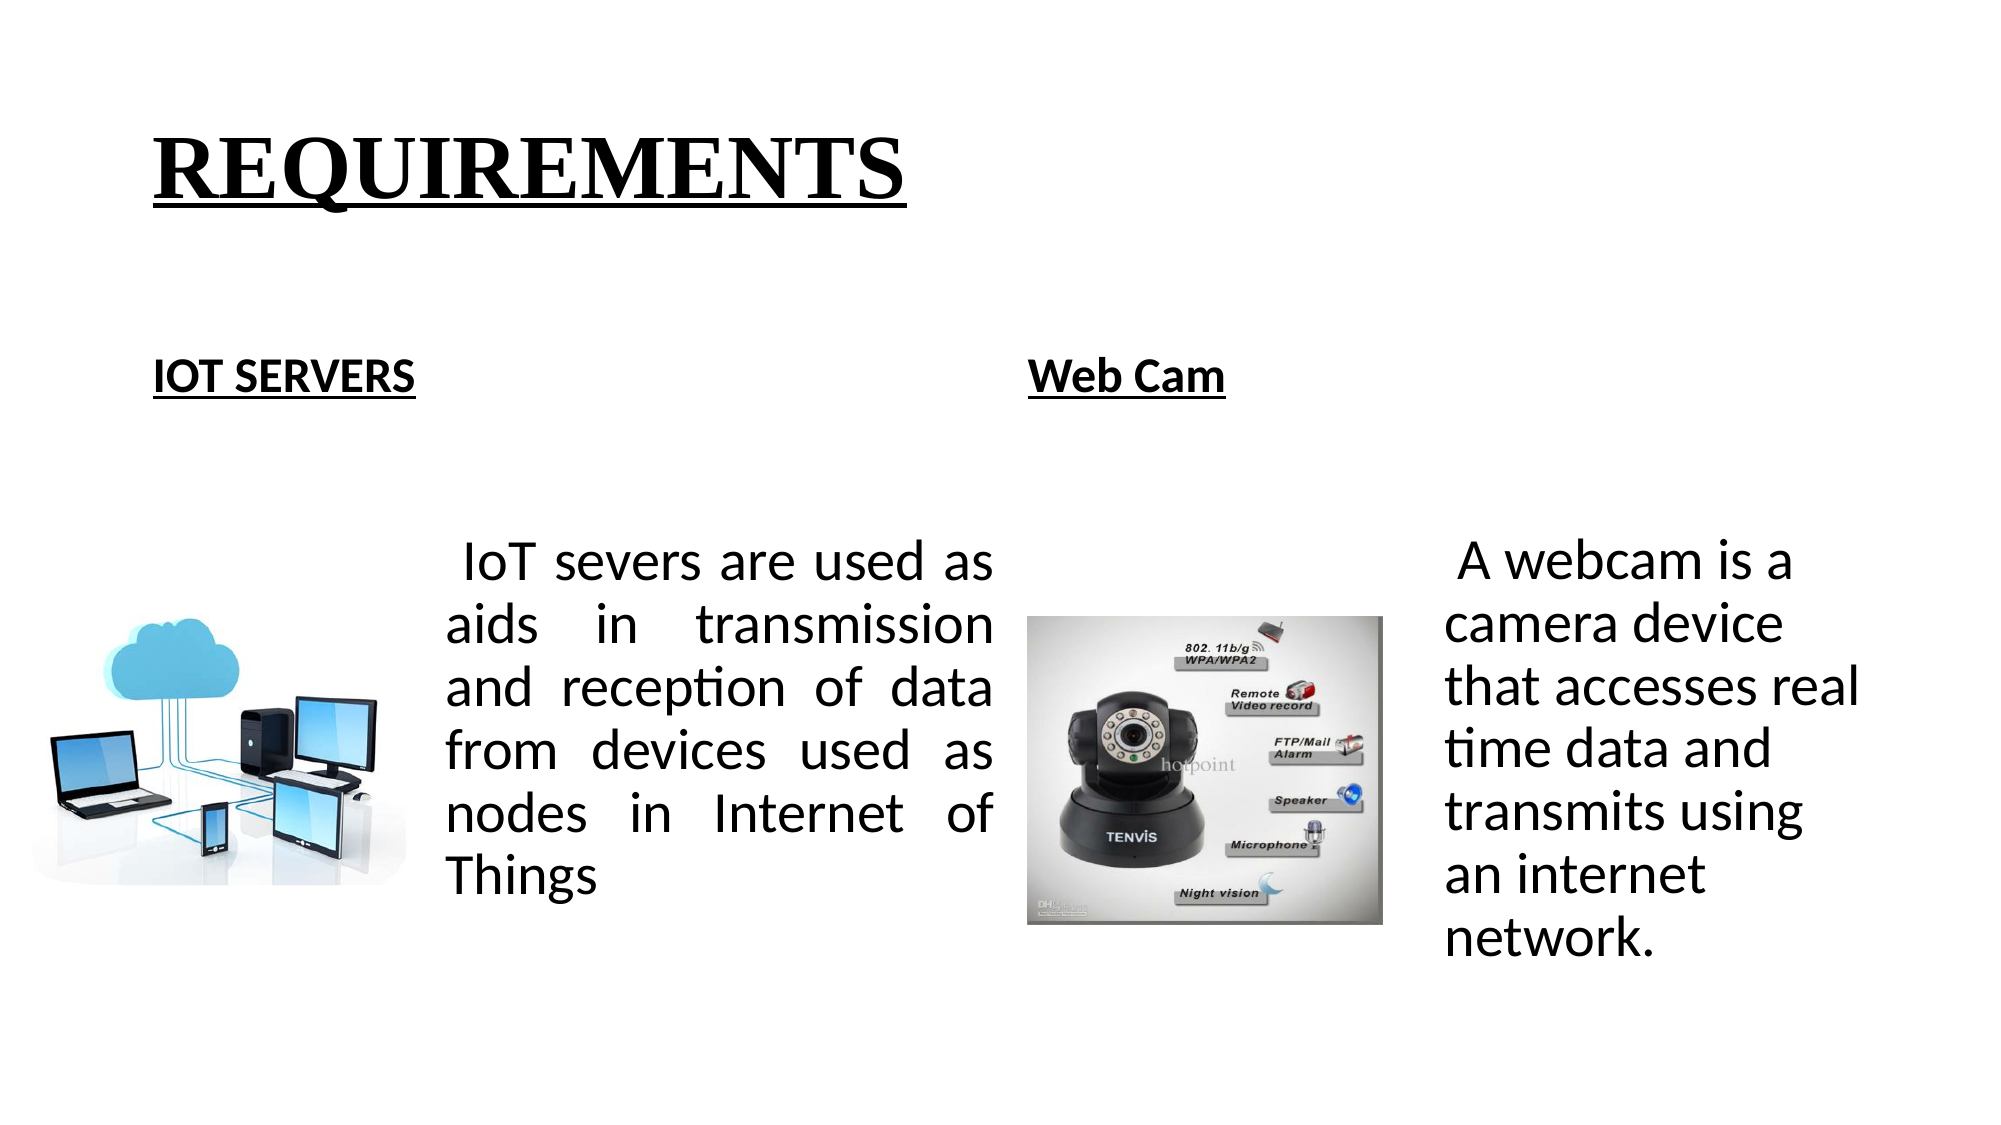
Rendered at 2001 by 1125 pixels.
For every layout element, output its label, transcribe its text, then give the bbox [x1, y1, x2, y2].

list Web Cam [1012, 275, 1863, 411]
picture [1027, 616, 1383, 925]
title REQUIREMENTS [137, 59, 1863, 278]
list A webcam is a camera device that accesses real time data and transmits using an internet network. [1429, 521, 1881, 988]
list IOT SERVERS [137, 275, 984, 411]
list IoT severs are used as aids in transmission and reception of data from devices used as nodes in Internet of Things [430, 522, 1010, 989]
picture [10, 586, 431, 923]
